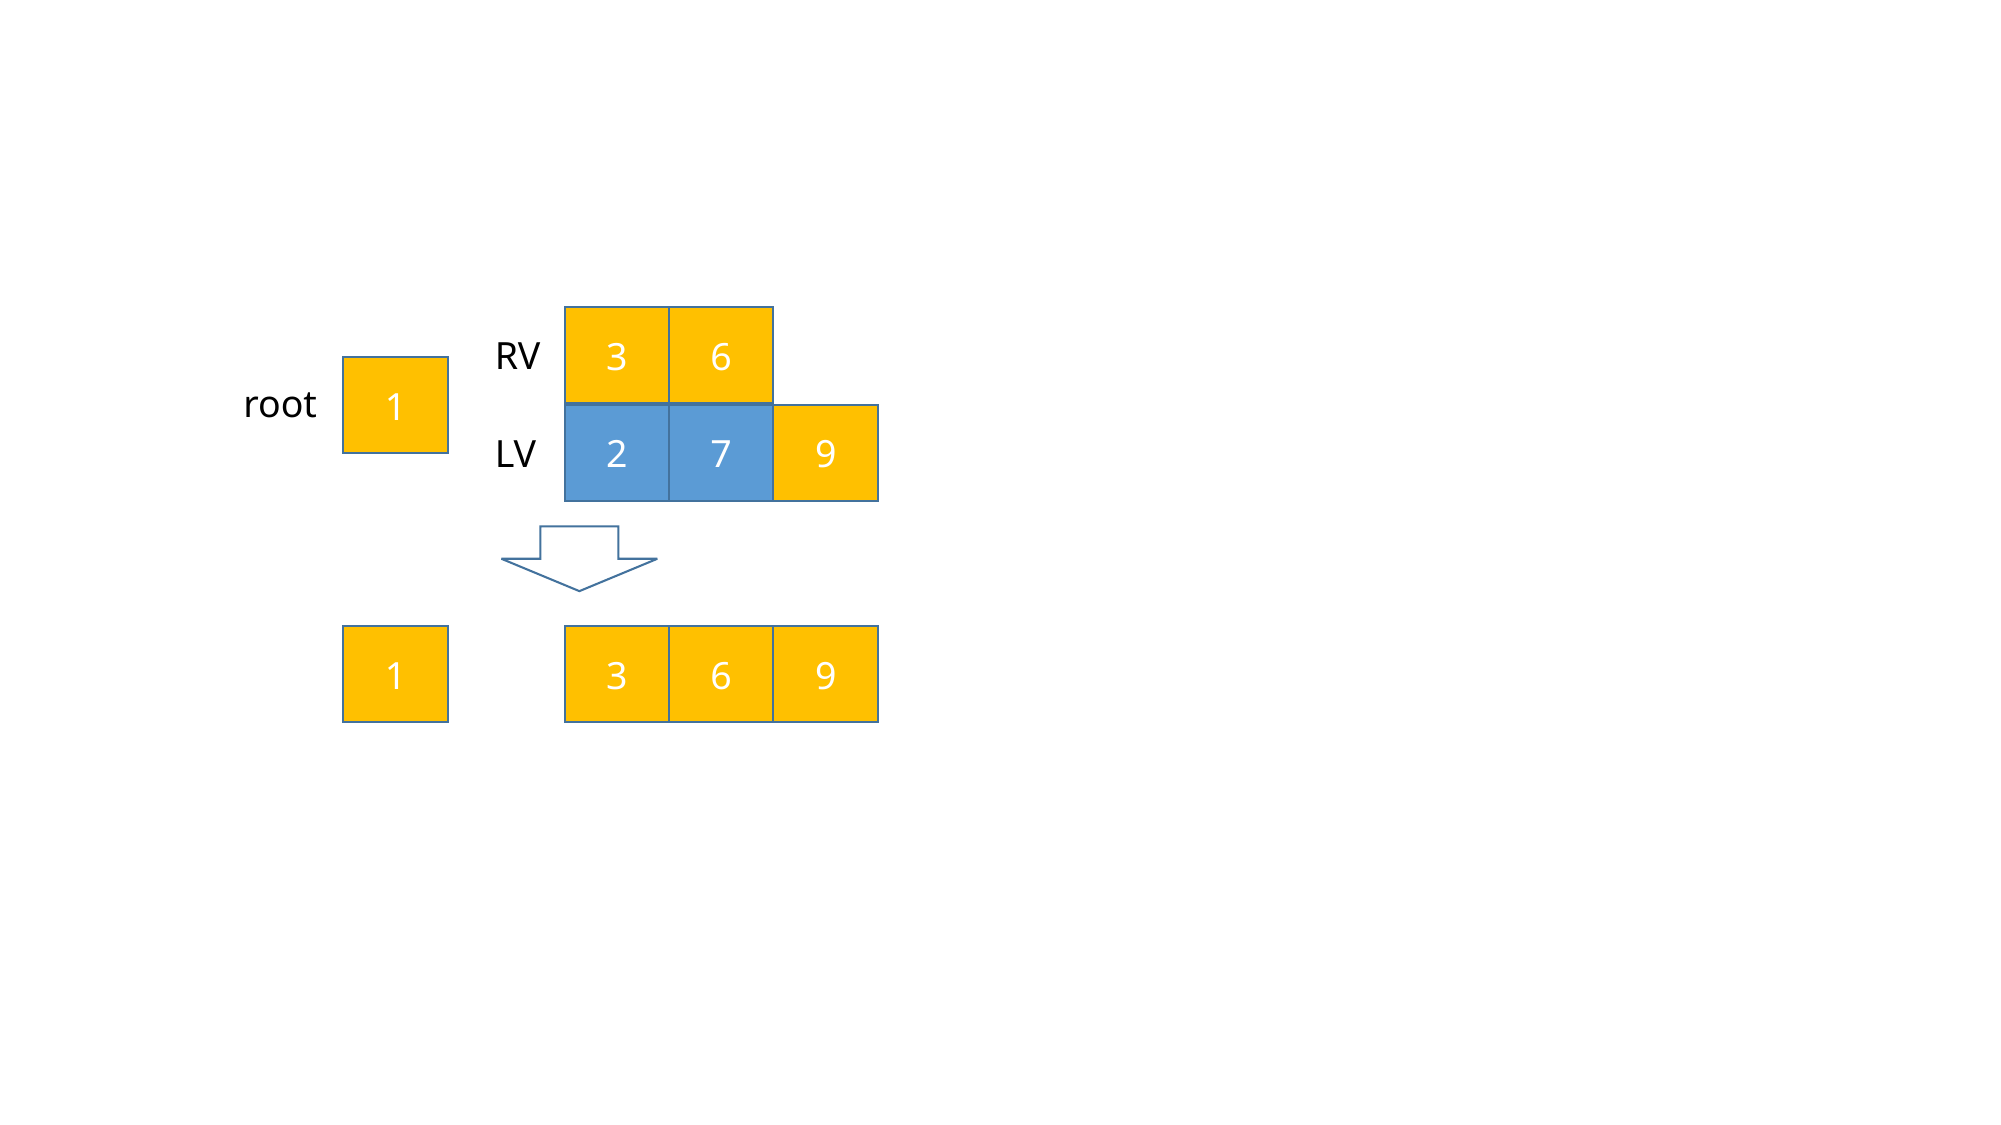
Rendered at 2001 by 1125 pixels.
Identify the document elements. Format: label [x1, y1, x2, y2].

text_box [228, 307, 878, 722]
